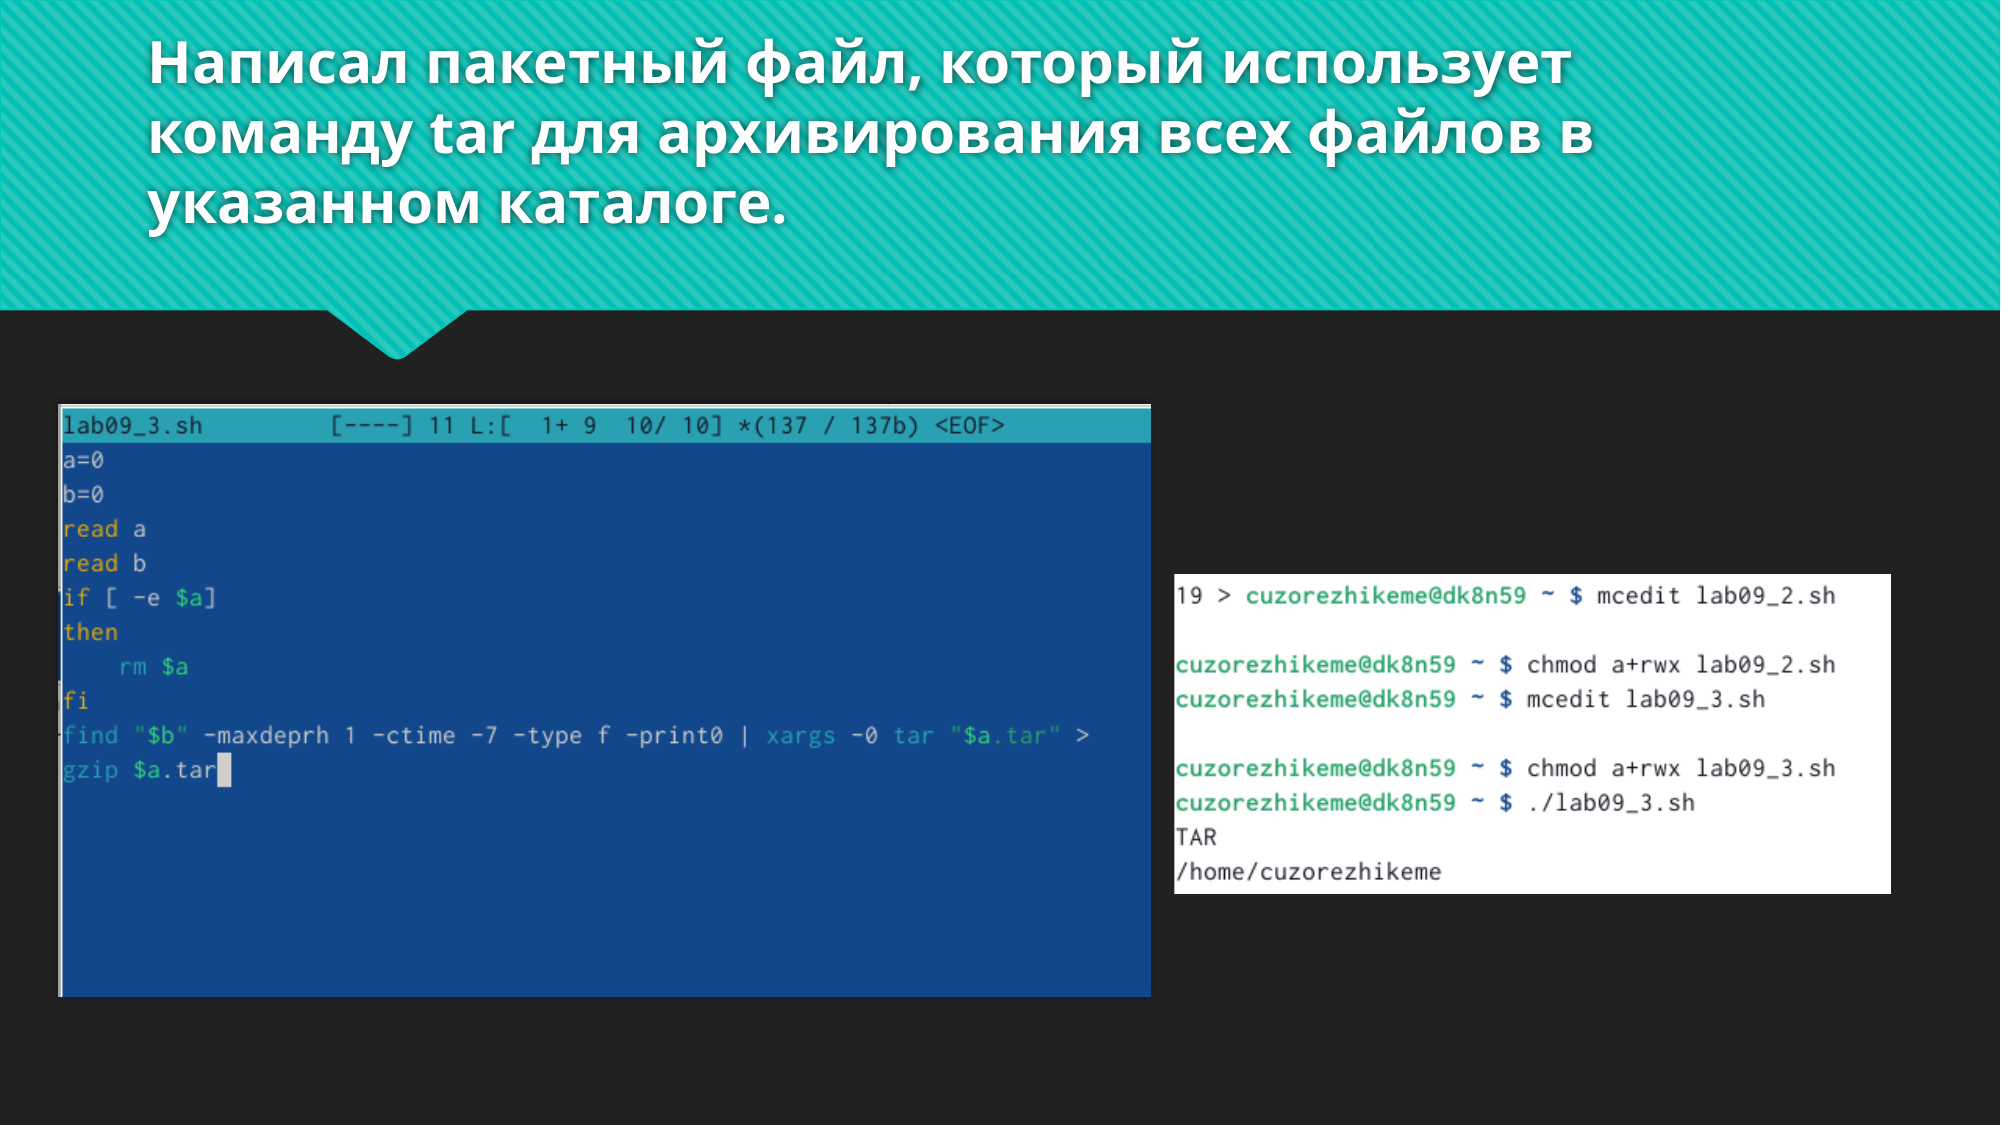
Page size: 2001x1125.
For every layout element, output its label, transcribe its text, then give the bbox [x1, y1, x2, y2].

picture [1174, 574, 1892, 894]
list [58, 403, 1151, 997]
title Написал пакетный файл, который использует команду tar для архивирования всех файлов в указанном каталоге. [132, 83, 1868, 243]
